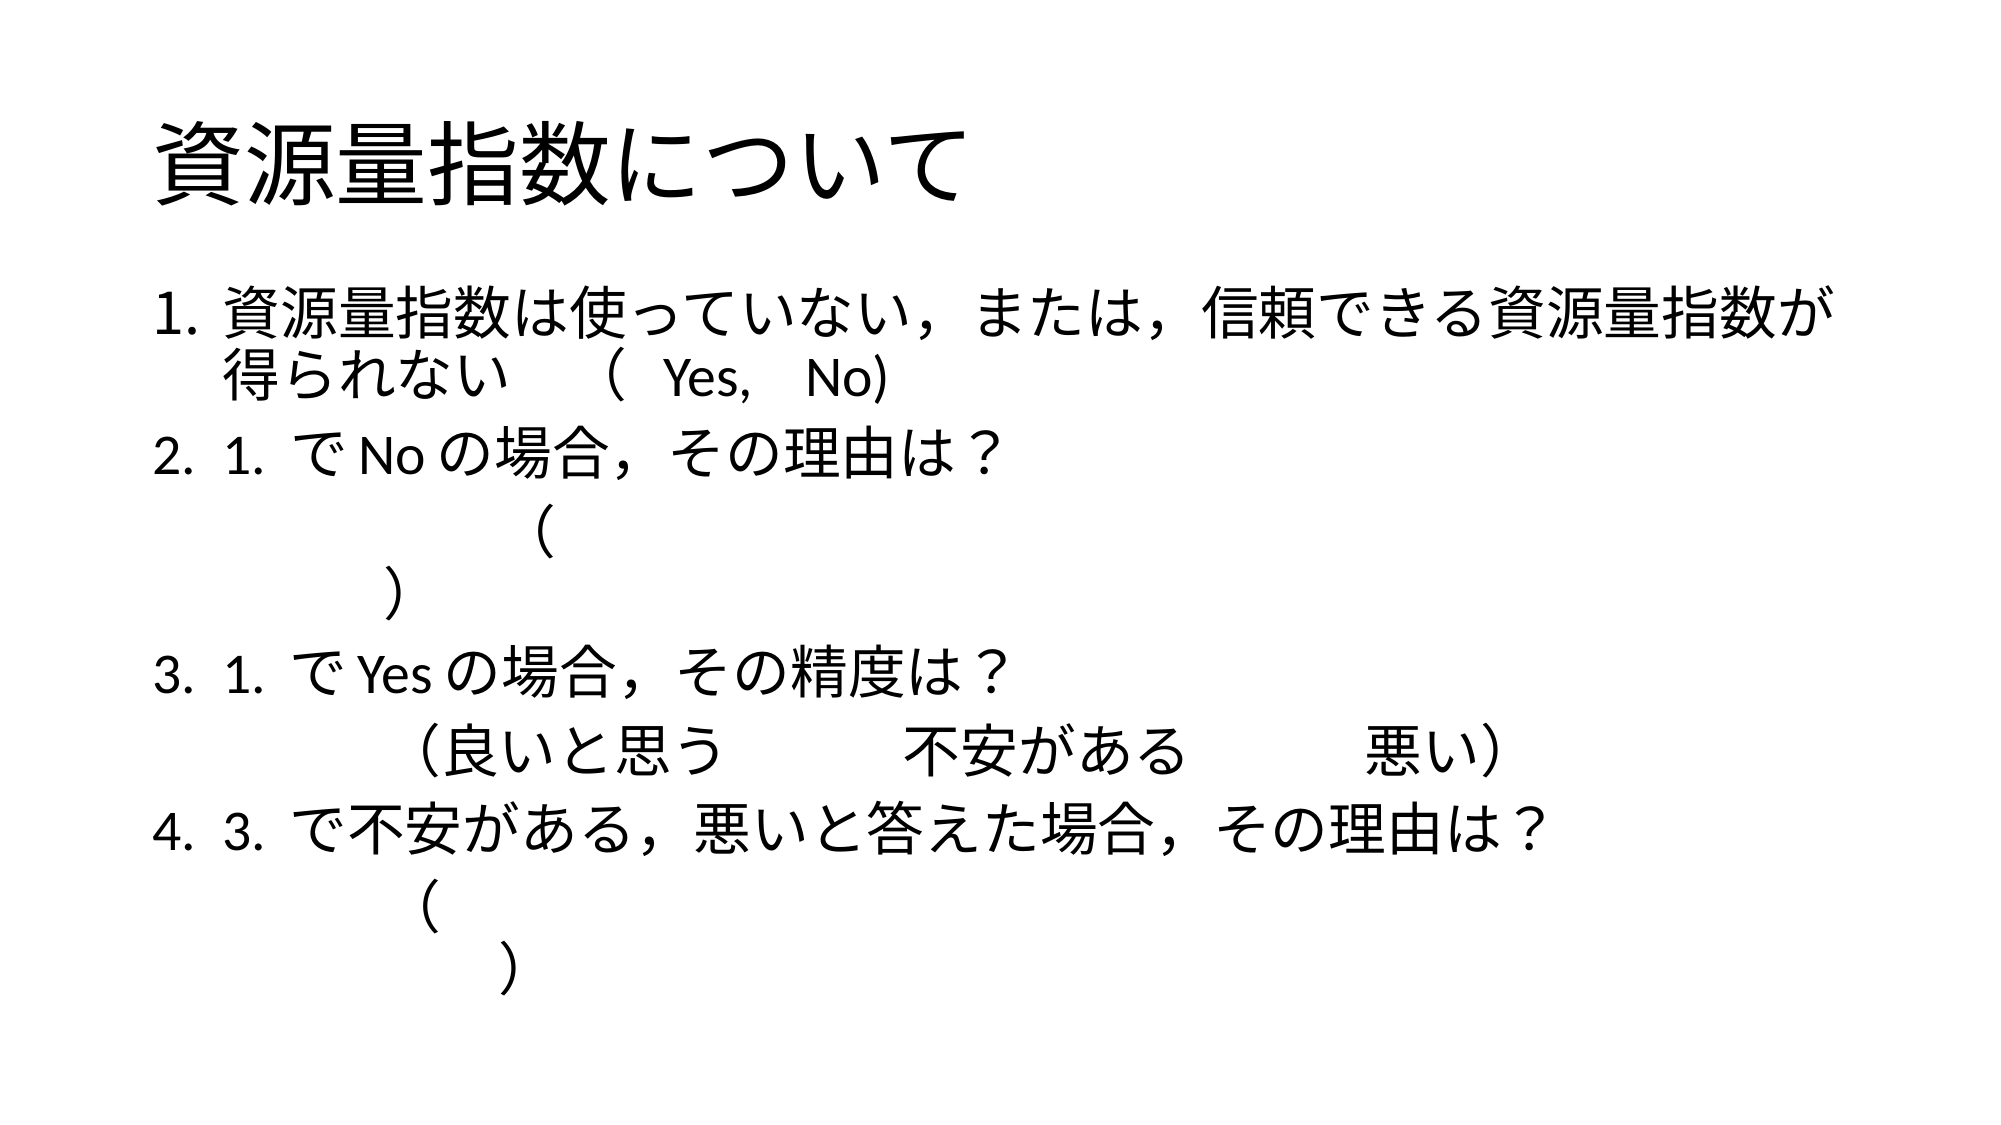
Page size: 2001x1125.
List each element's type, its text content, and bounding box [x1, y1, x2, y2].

title 資源量指数について [137, 59, 1863, 277]
list 資源量指数は使っていない，または，信頼できる資源量指数が得られない （ Yes, No) 1. でNoの場合，その理由は？ （ ） 3. 1. でYesの場合，その精度は？ （良いと思う 不安がある 悪い） 4. 3. で不安がある，悪いと答えた場合，その理由は？ （ ） [137, 277, 1863, 1014]
